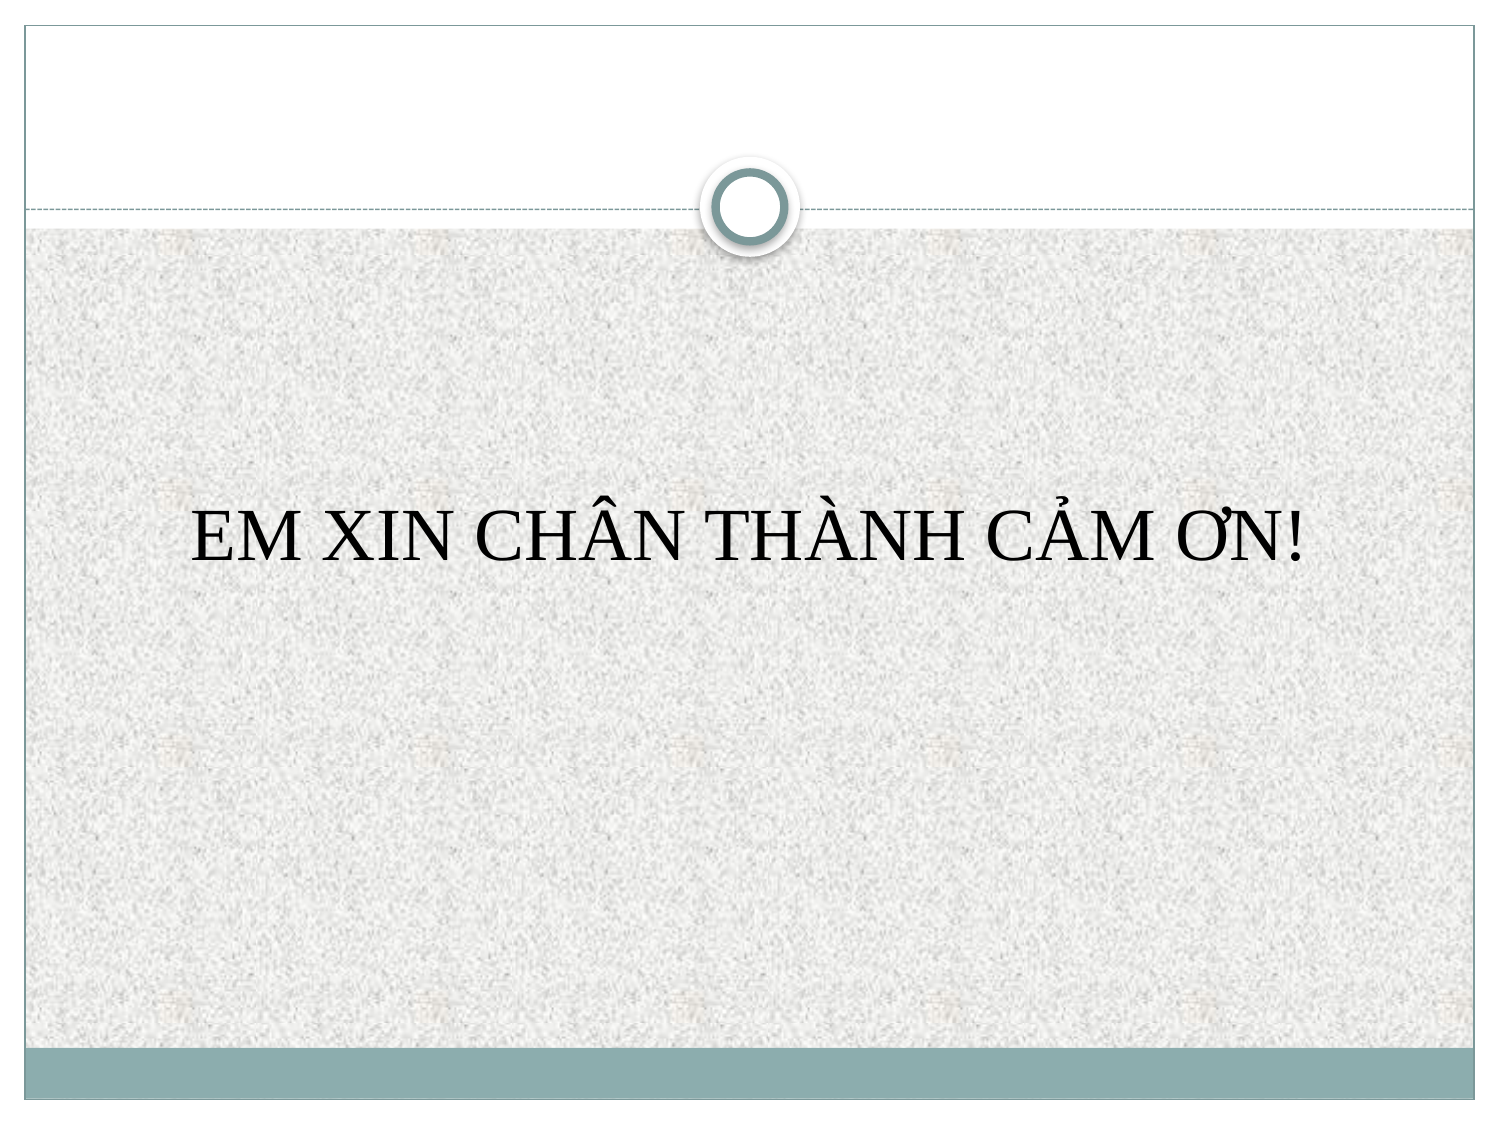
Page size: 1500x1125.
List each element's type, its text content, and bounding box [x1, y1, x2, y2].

list EM XIN CHÂN THÀNH CẢM ƠN! [75, 237, 1425, 1018]
picture [26, 229, 1473, 1047]
